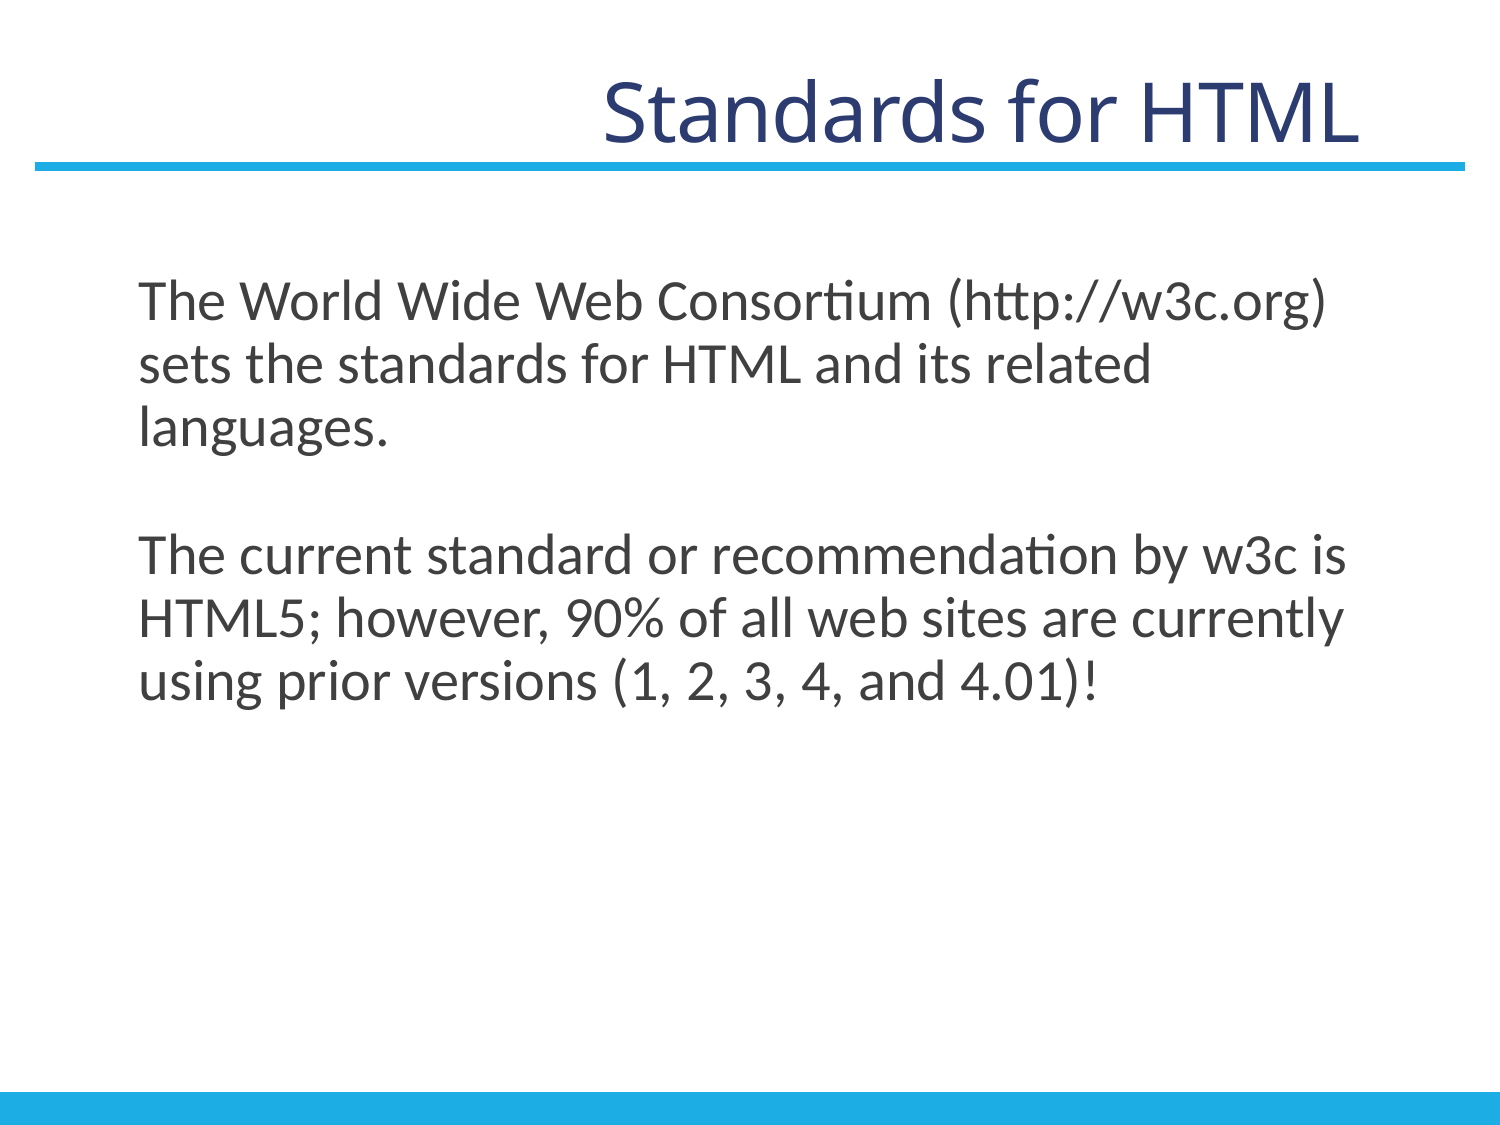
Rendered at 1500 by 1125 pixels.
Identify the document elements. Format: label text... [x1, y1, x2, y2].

list The World Wide Web Consortium (http://w3c.org) sets the standards for HTML and its related languages. The current standard or recommendation by w3c is HTML5; however, 90% of all web sites are currently using prior versions (1, 2, 3, 4, and 4.01)! [138, 262, 1407, 888]
title Standards for HTML [138, 66, 1377, 162]
